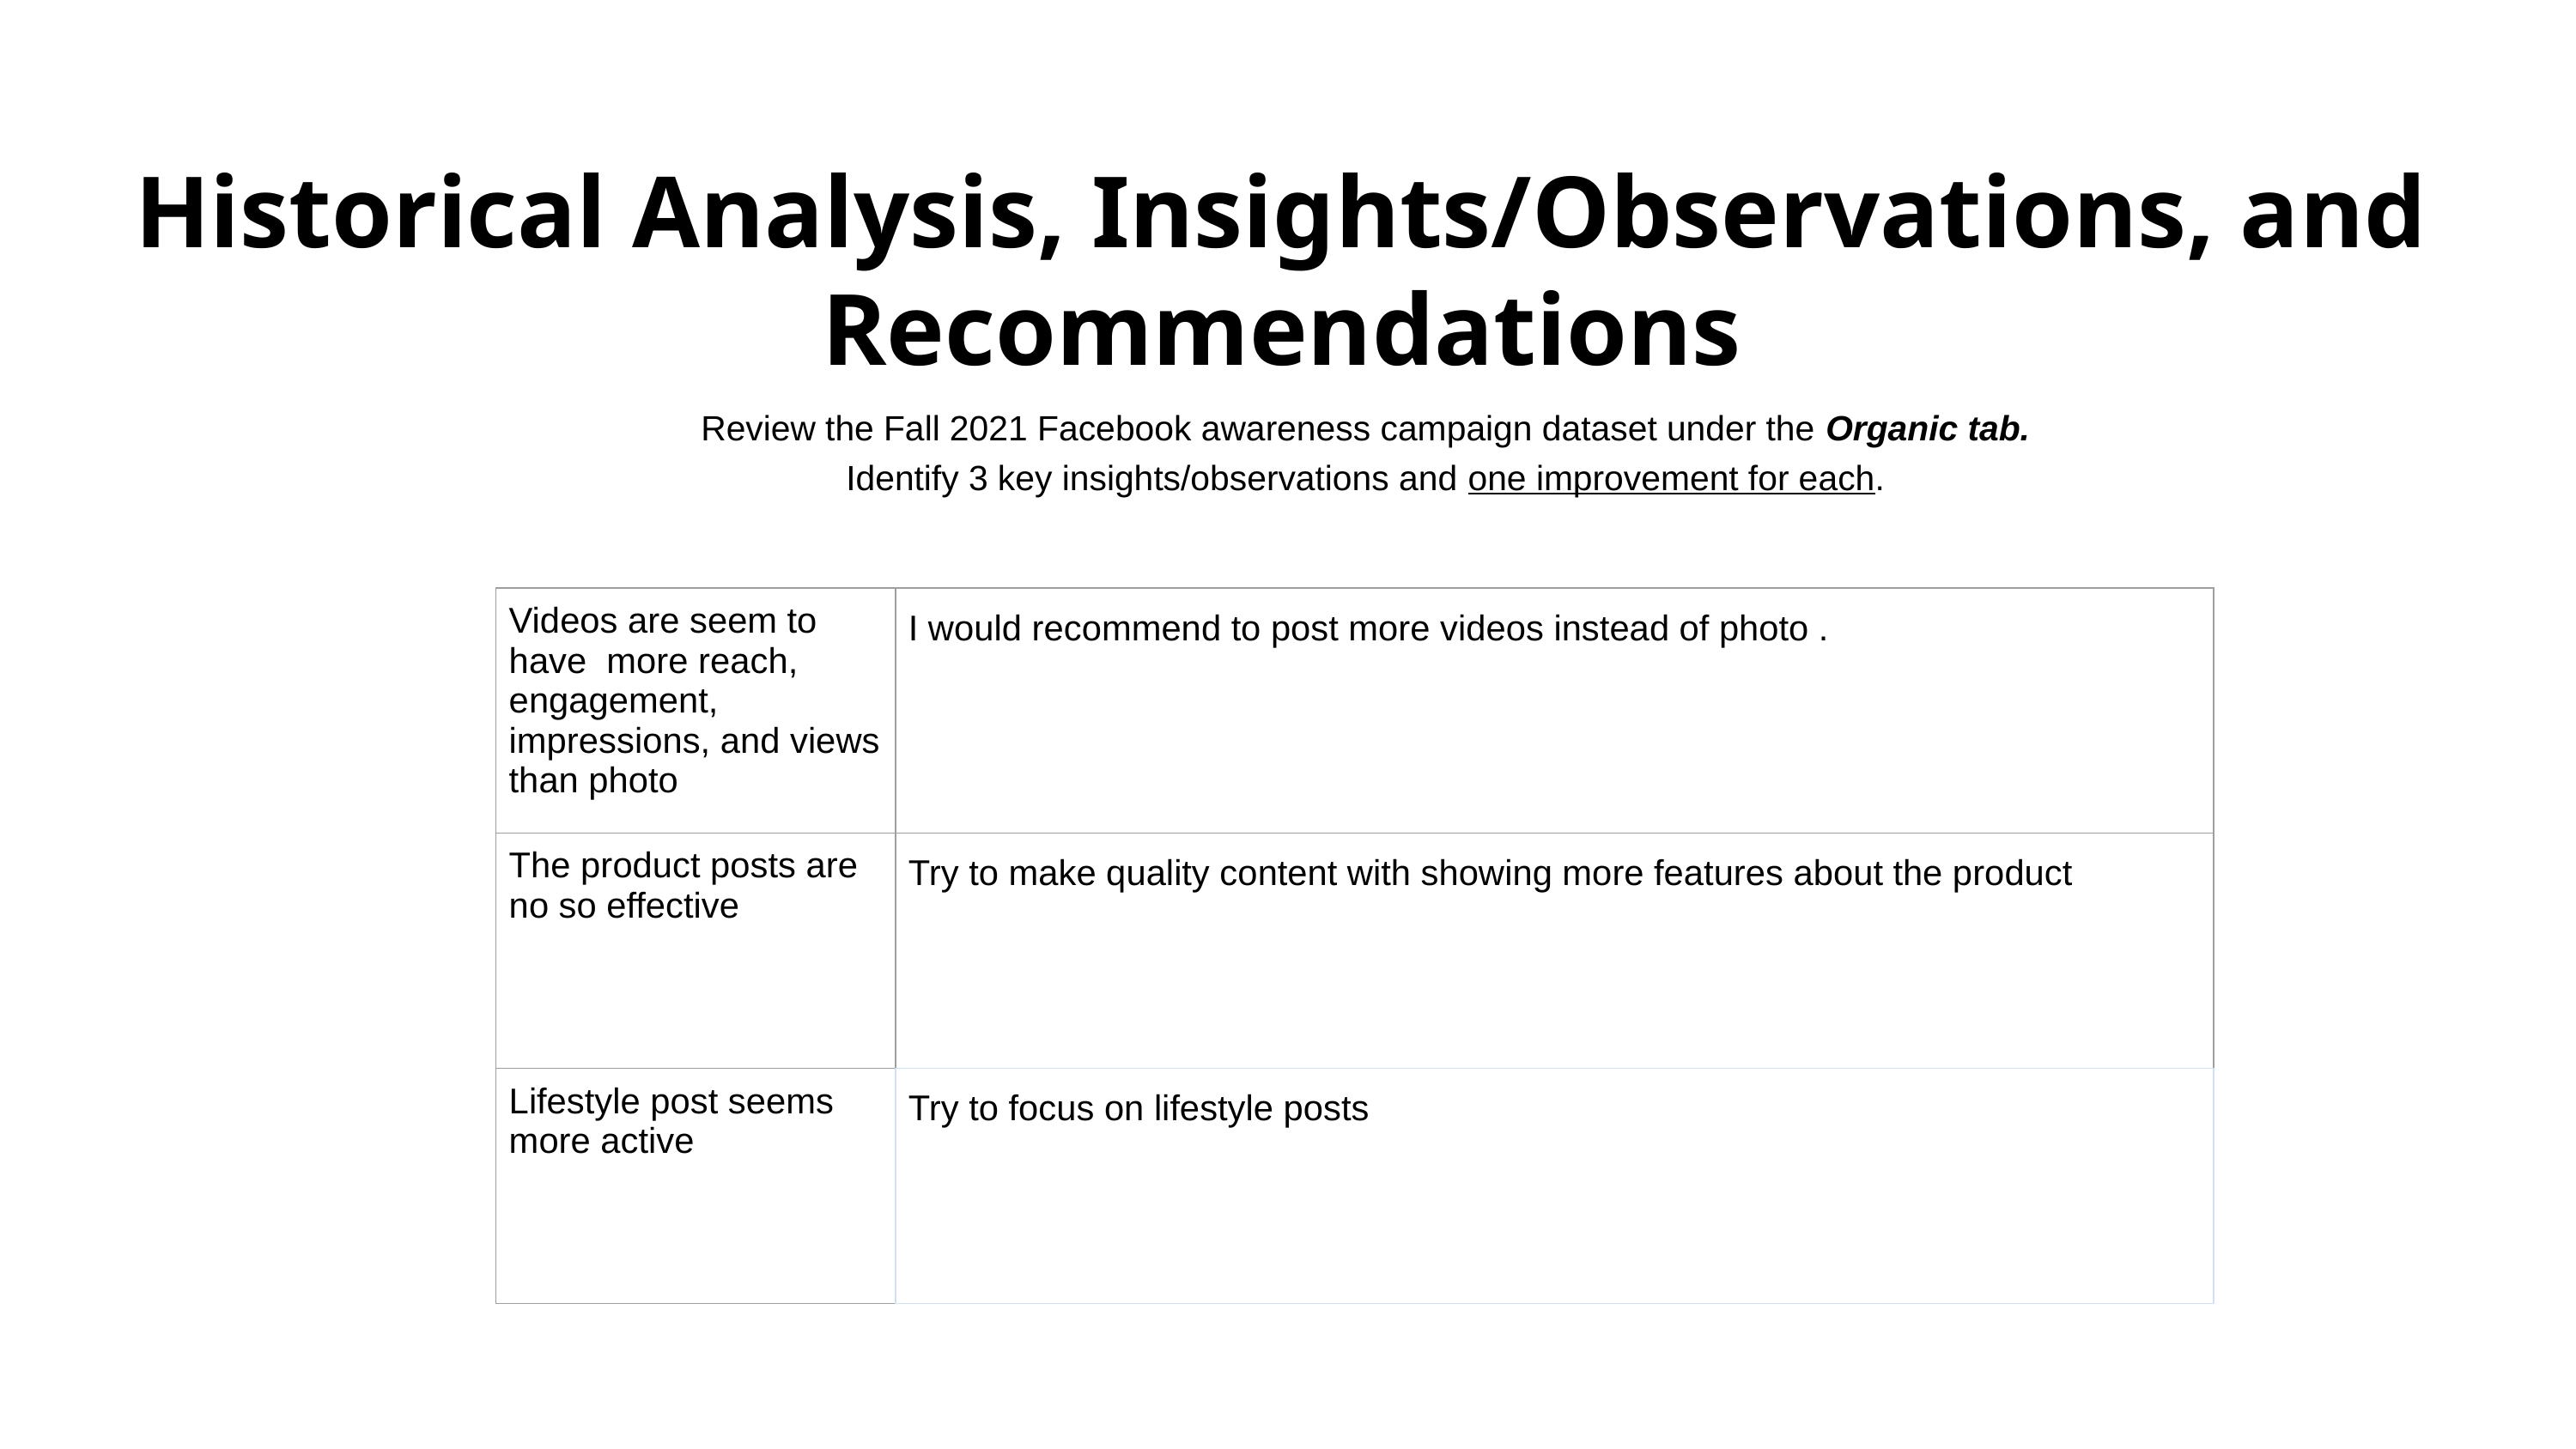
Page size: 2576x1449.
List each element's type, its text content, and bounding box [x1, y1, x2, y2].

table_cell Lifestyle post seems more active [496, 1069, 895, 1303]
table_header Videos are seem to have more reach, engagement, impressions, and views than photo [496, 589, 895, 833]
text_box Review the Fall 2021 Facebook awareness campaign dataset under the Organic tab. Identify 3 key insights/observations and one improvement for each. [659, 397, 2072, 548]
table_cell Try to make quality content with showing more features about the product [896, 834, 2213, 1068]
table_cell The product posts are no so effective [496, 834, 895, 1068]
table_cell Try to focus on lifestyle posts [896, 1069, 2213, 1303]
table_header I would recommend to post more videos instead of photo . [896, 589, 2213, 833]
text_box Historical Analysis, Insights/Observations, and Recommendations [65, 149, 2499, 385]
